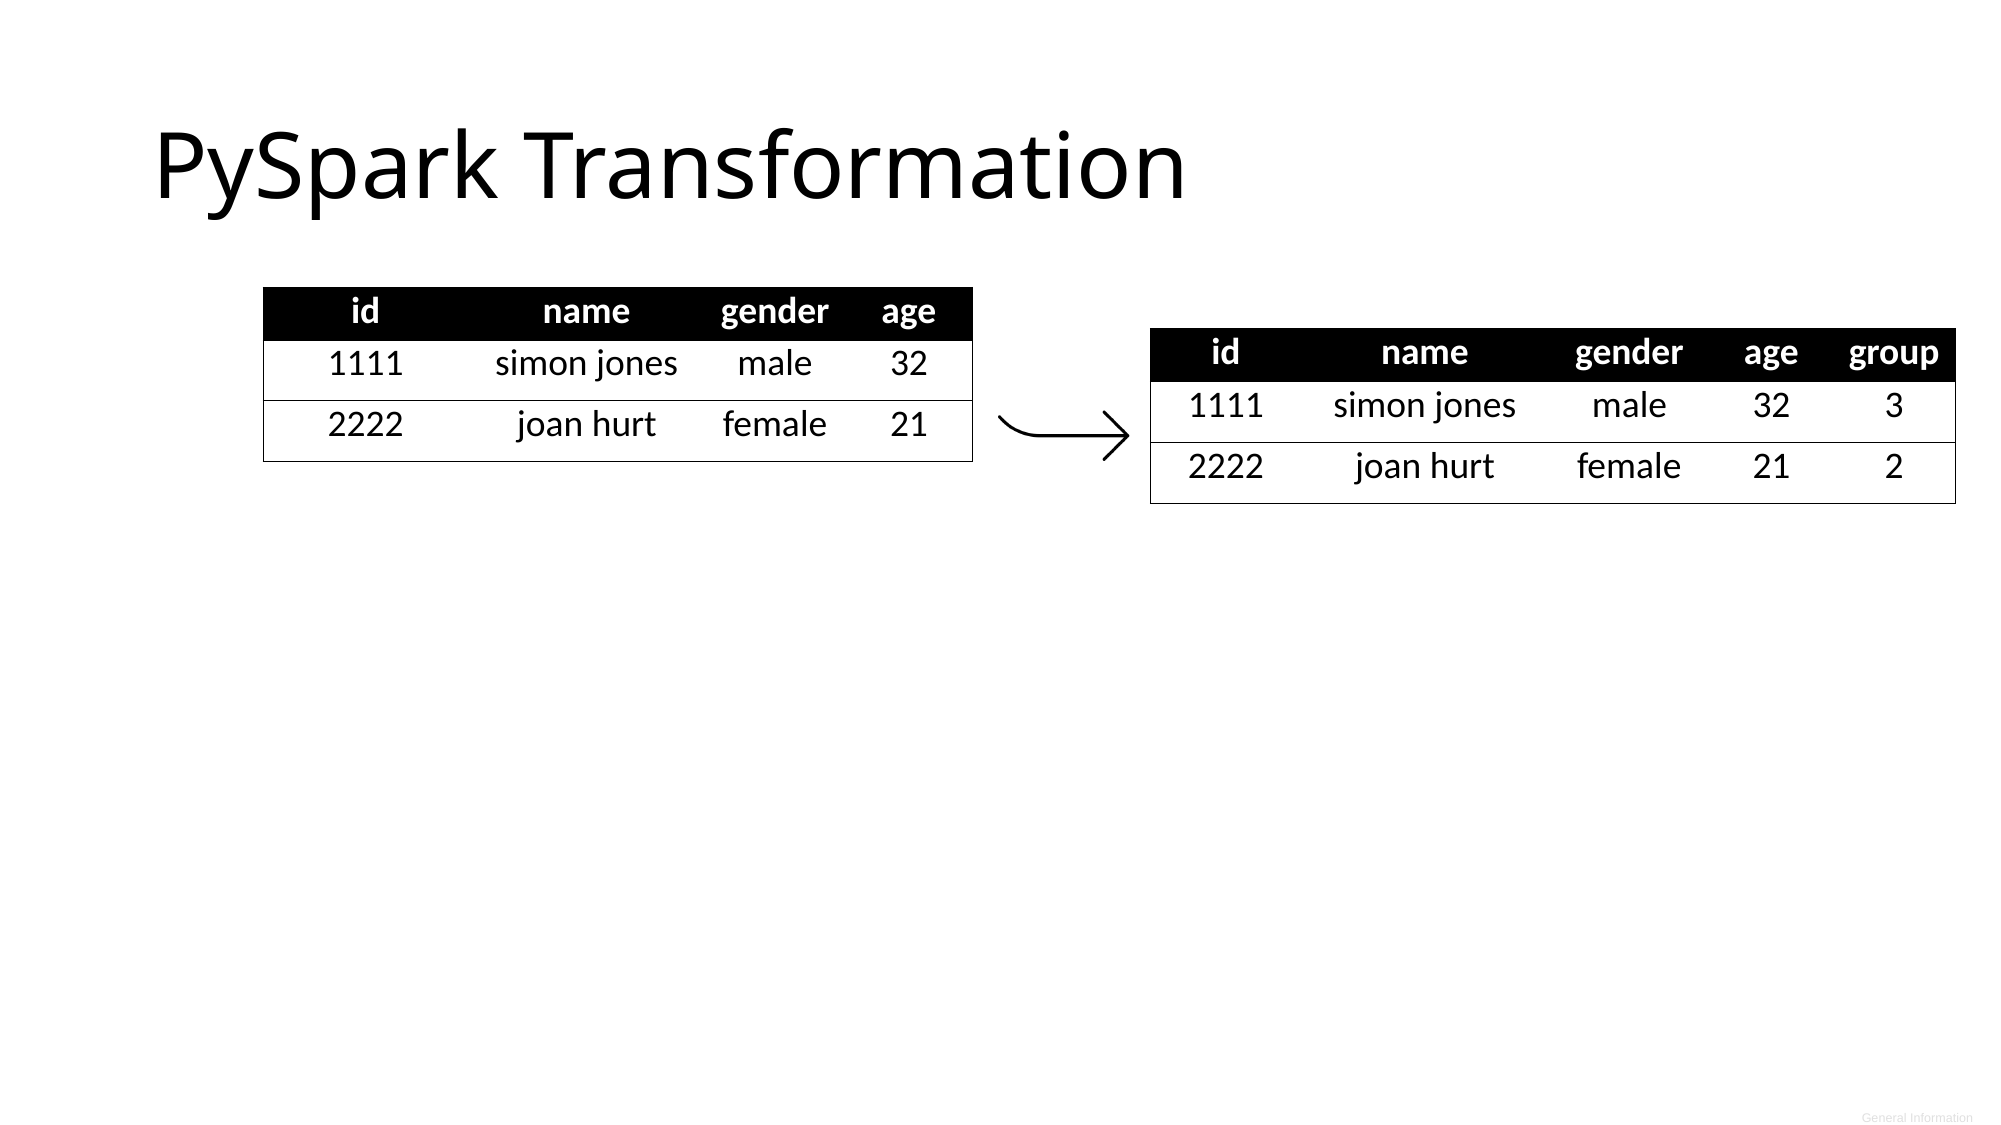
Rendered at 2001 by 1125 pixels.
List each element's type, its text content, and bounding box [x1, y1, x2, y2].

table_header name [468, 288, 705, 340]
table_header name [1301, 329, 1549, 381]
table_cell simon jones [468, 341, 705, 400]
table_cell male [1549, 382, 1710, 442]
table_header gender [705, 288, 845, 340]
table_header age [845, 288, 972, 340]
table_cell 3 [1833, 382, 1955, 442]
table_cell simon jones [1301, 382, 1549, 442]
table_cell 2222 [1151, 443, 1301, 503]
table_cell 2222 [264, 401, 468, 461]
table_cell 1111 [264, 341, 468, 400]
table_cell joan hurt [468, 401, 705, 461]
table_header age [1710, 329, 1833, 381]
table_cell 1111 [1151, 382, 1301, 442]
table_cell 21 [1710, 443, 1833, 503]
table_header id [264, 288, 468, 340]
table_header gender [1549, 329, 1710, 381]
table_header id [1151, 329, 1301, 381]
table_header group [1833, 329, 1955, 381]
table_cell 32 [1710, 382, 1833, 442]
table_cell 21 [845, 401, 972, 461]
table_cell joan hurt [1301, 443, 1549, 503]
title PySpark Transformation [137, 59, 1686, 278]
picture [986, 360, 1137, 511]
table_cell female [1549, 443, 1710, 503]
table_cell male [705, 341, 845, 400]
table_cell 2 [1833, 443, 1955, 503]
table_cell 32 [845, 341, 972, 400]
table_cell female [705, 401, 845, 461]
